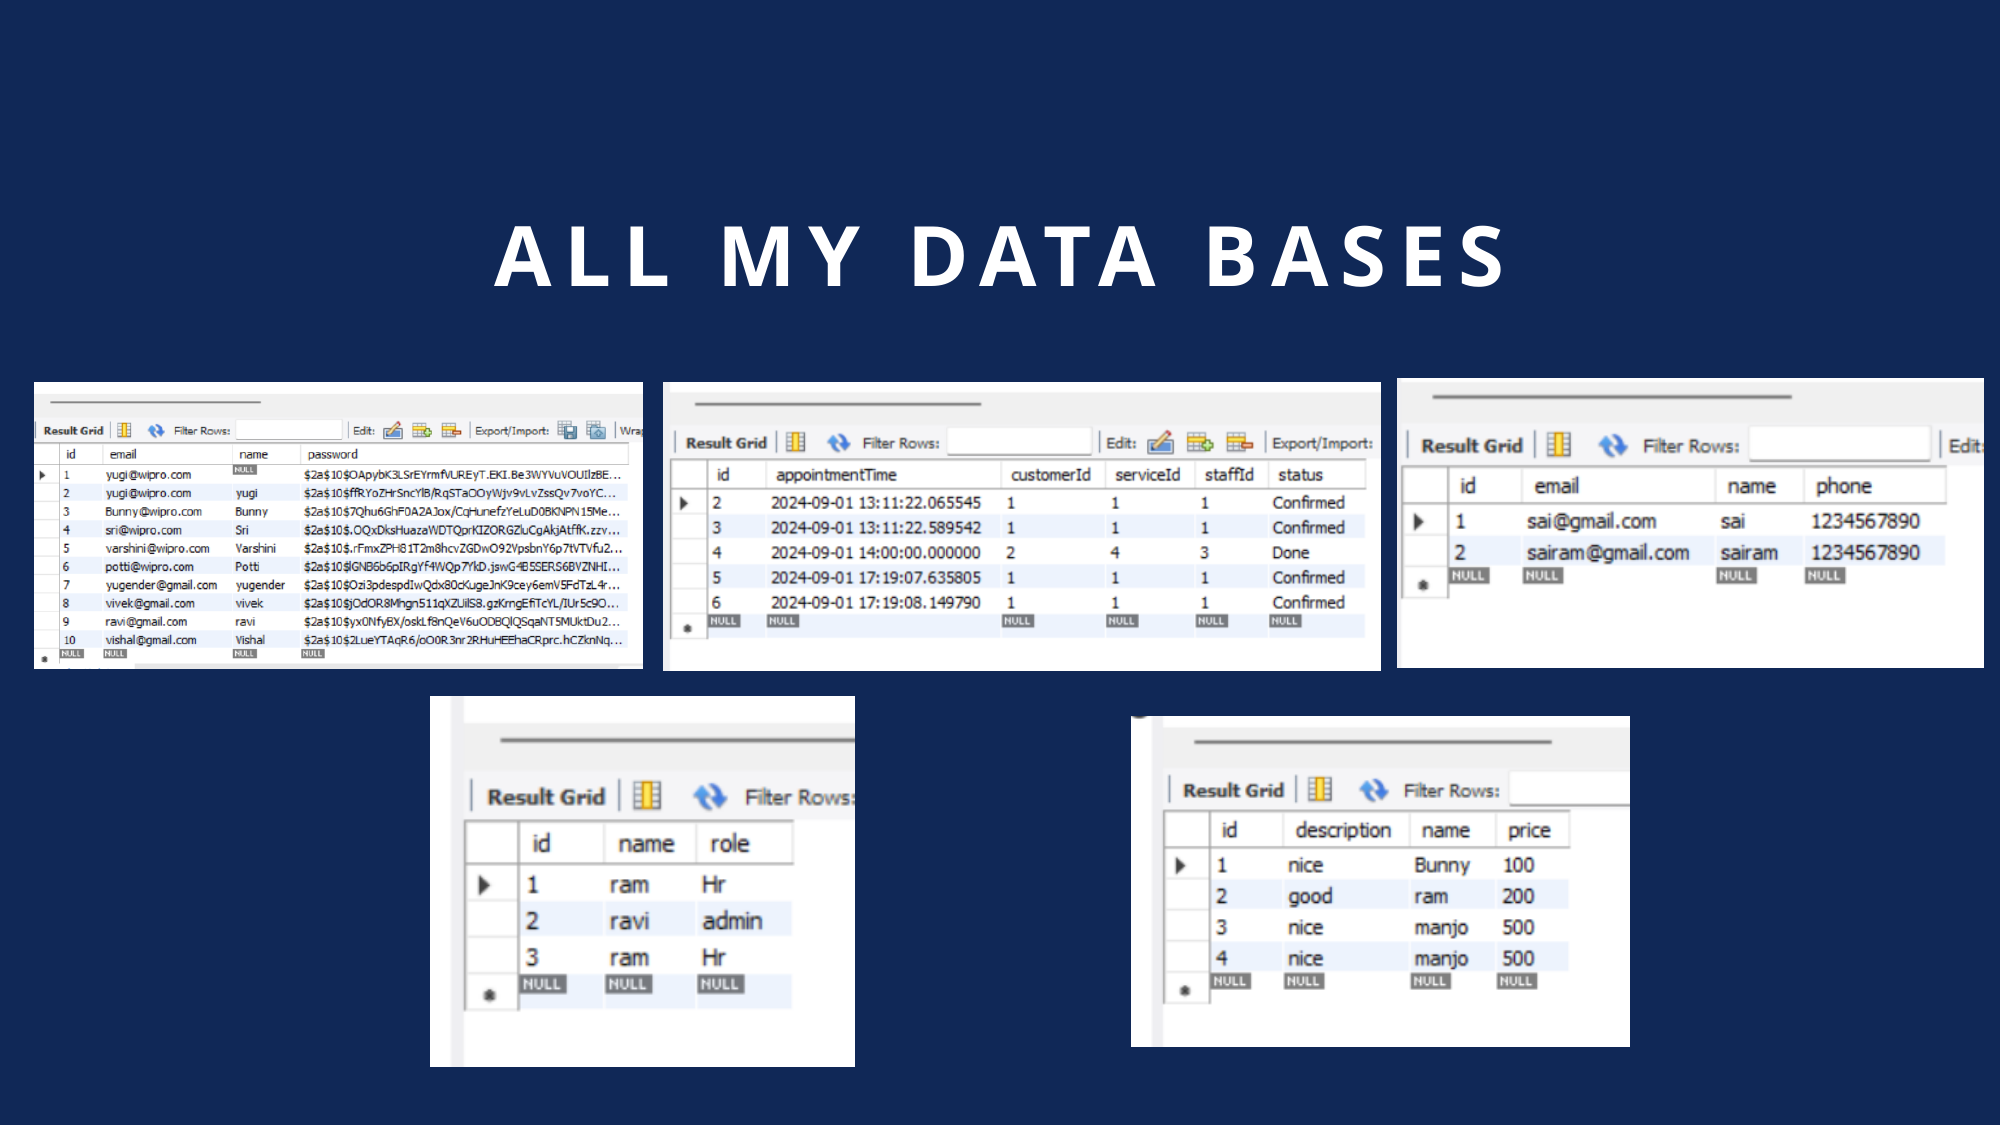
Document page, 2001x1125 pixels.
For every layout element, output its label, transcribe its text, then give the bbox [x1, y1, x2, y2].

picture [1131, 716, 1630, 1047]
picture [430, 696, 855, 1067]
picture [1397, 378, 1984, 668]
title All My Data Bases [271, 136, 1728, 312]
picture [663, 381, 1381, 671]
picture [34, 381, 643, 669]
